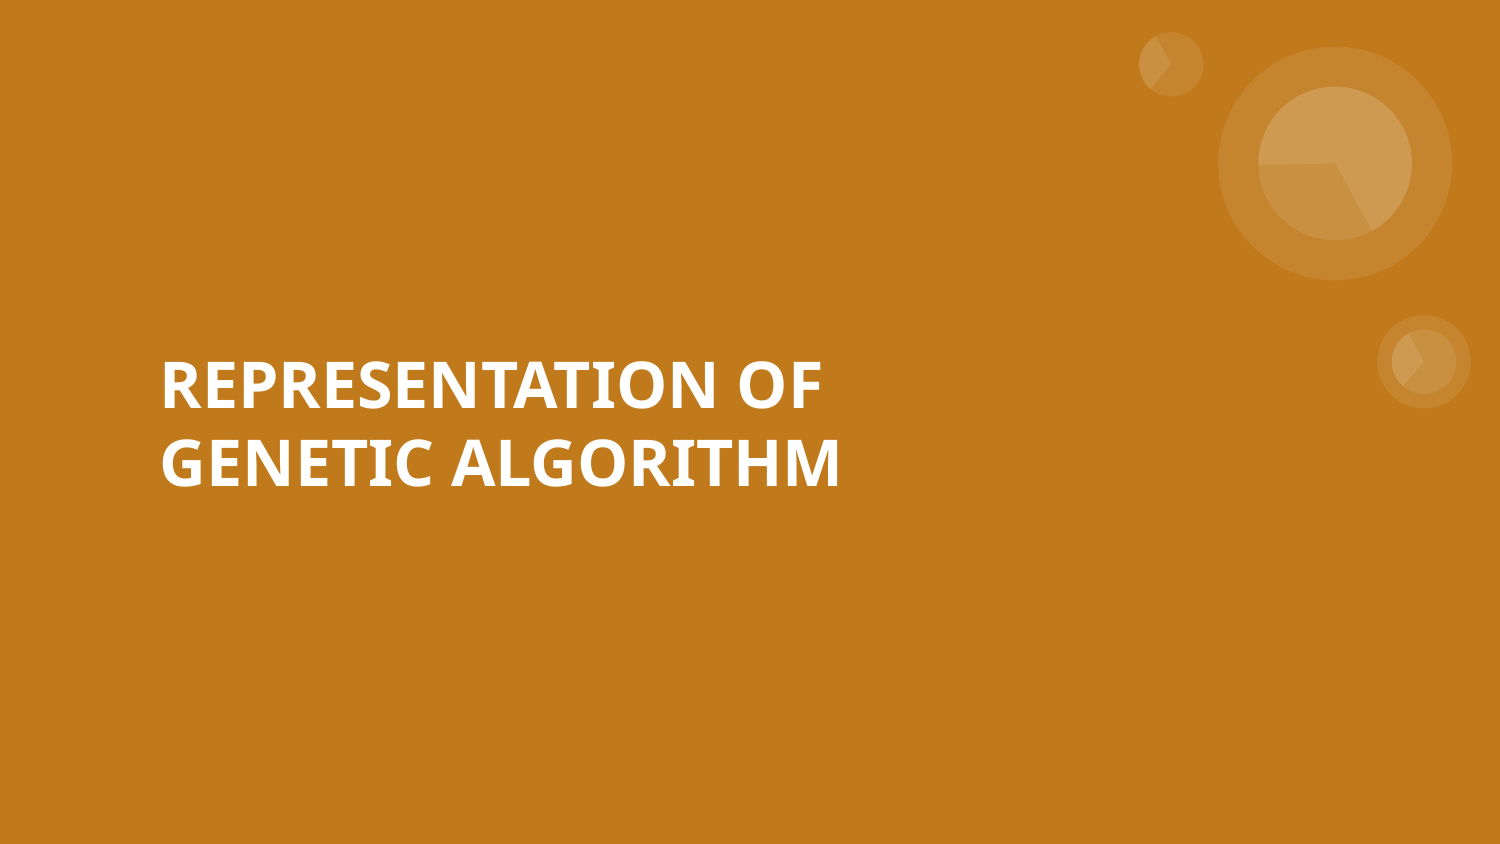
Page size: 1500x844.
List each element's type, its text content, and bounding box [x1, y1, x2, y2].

title REPRESENTATION OF GENETIC ALGORITHM [144, 128, 1356, 715]
